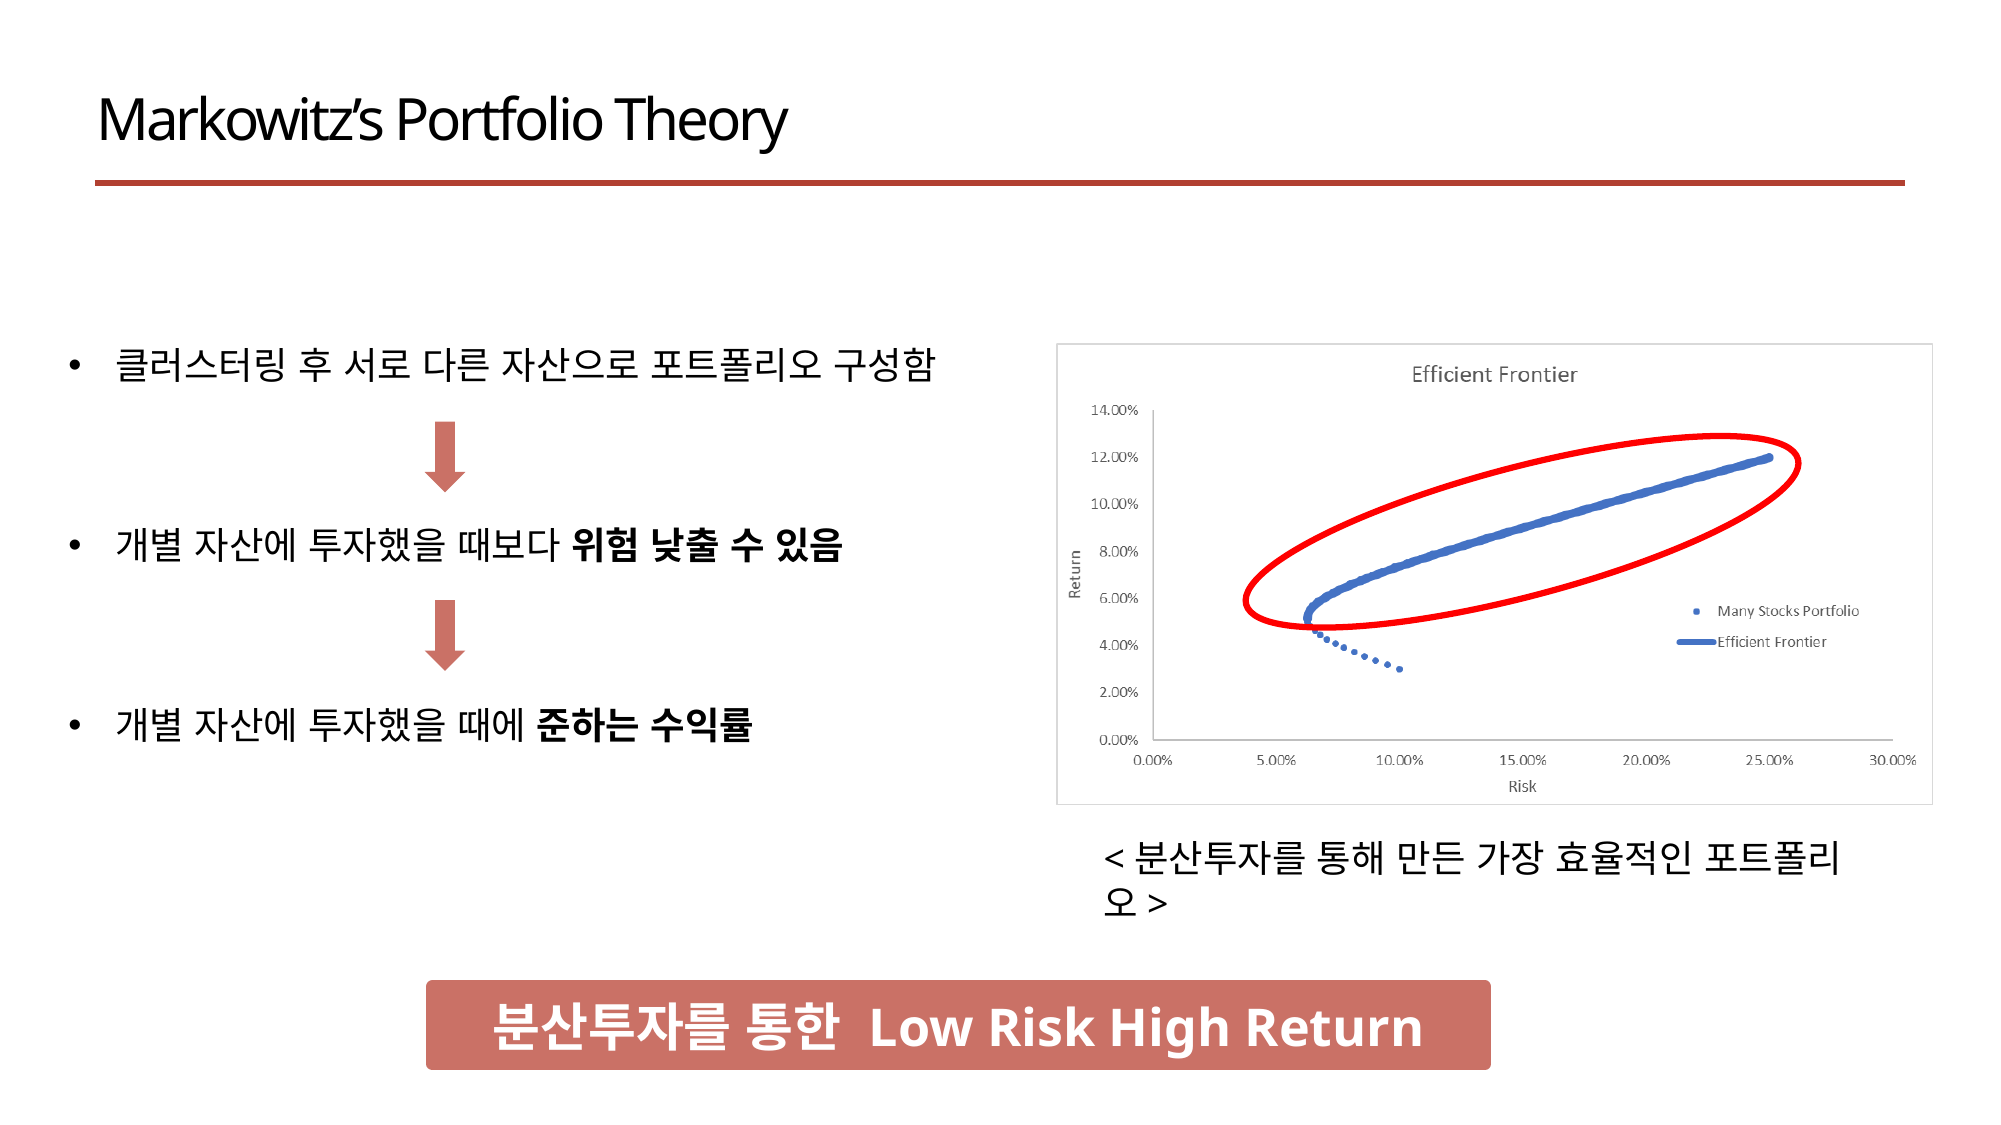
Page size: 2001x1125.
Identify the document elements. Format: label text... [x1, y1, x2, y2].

text_box <분산투자를 통해 만든 가장 효율적인 포트폴리오> [1088, 827, 1900, 933]
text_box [1056, 343, 1933, 805]
text_box 클러스터링 후 서로 다른 자산으로 포트폴리오 구성함 개별 자산에 투자했을 때보다 위험 낮출 수 있음 개별 자산에 투자했을 때에 준하는 수익률 [53, 334, 959, 755]
text_box Markowitz’s Portfolio Theory [81, 75, 1550, 160]
text_box [424, 421, 466, 493]
text_box 분산투자를 통한 Low Risk High Return [432, 986, 1485, 1064]
text_box [424, 600, 466, 671]
